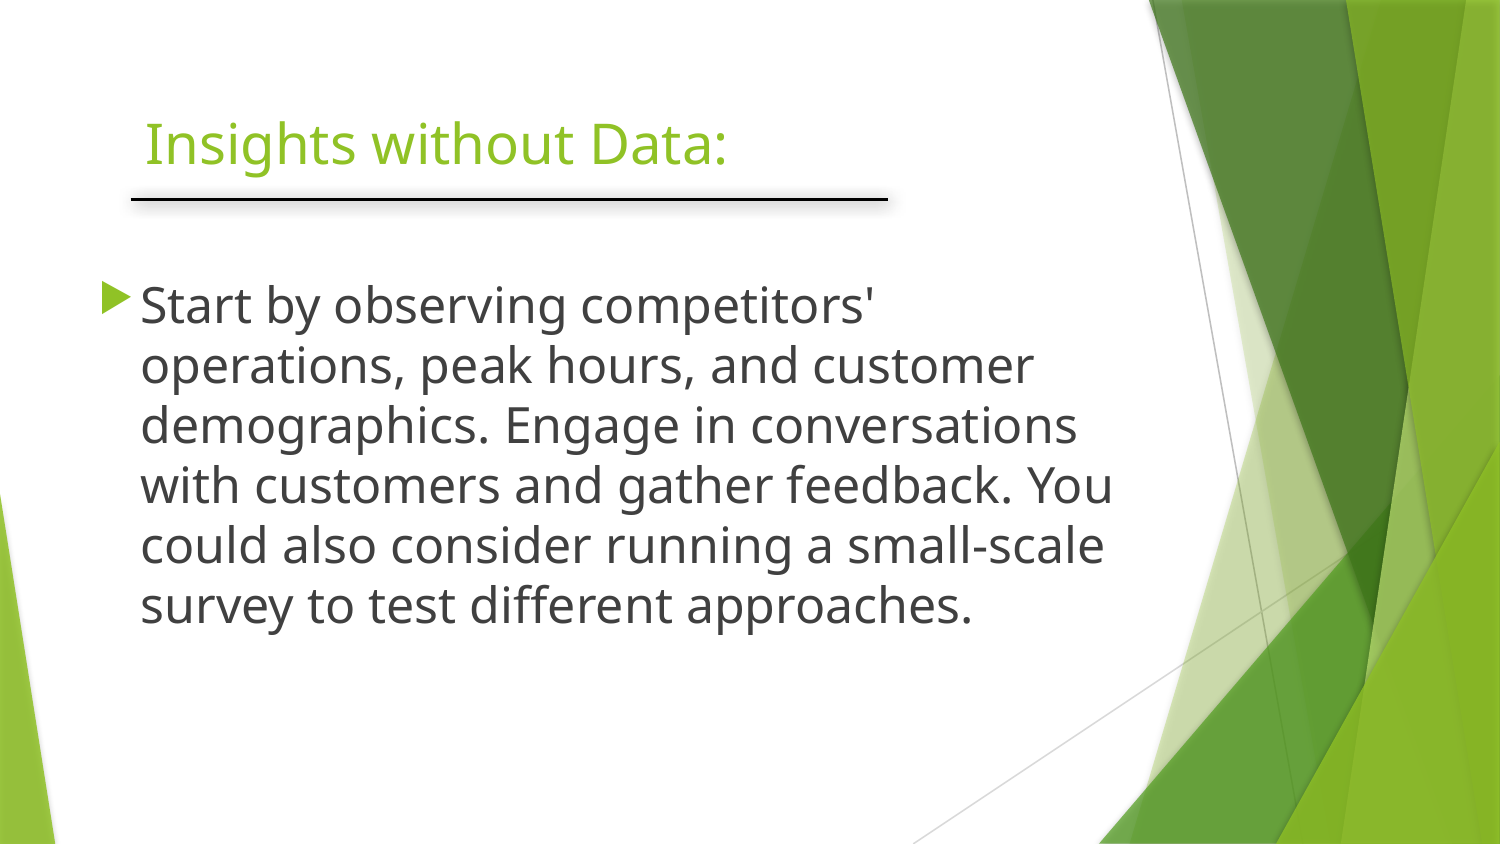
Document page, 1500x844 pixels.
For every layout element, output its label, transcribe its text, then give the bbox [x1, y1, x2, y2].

title Insights without Data: [130, 100, 1141, 238]
list Start by observing competitors' operations, peak hours, and customer demographics. Engage in conversations with customers and gather feedback. You could also consider running a small-scale survey to test different approaches. [83, 265, 1141, 744]
